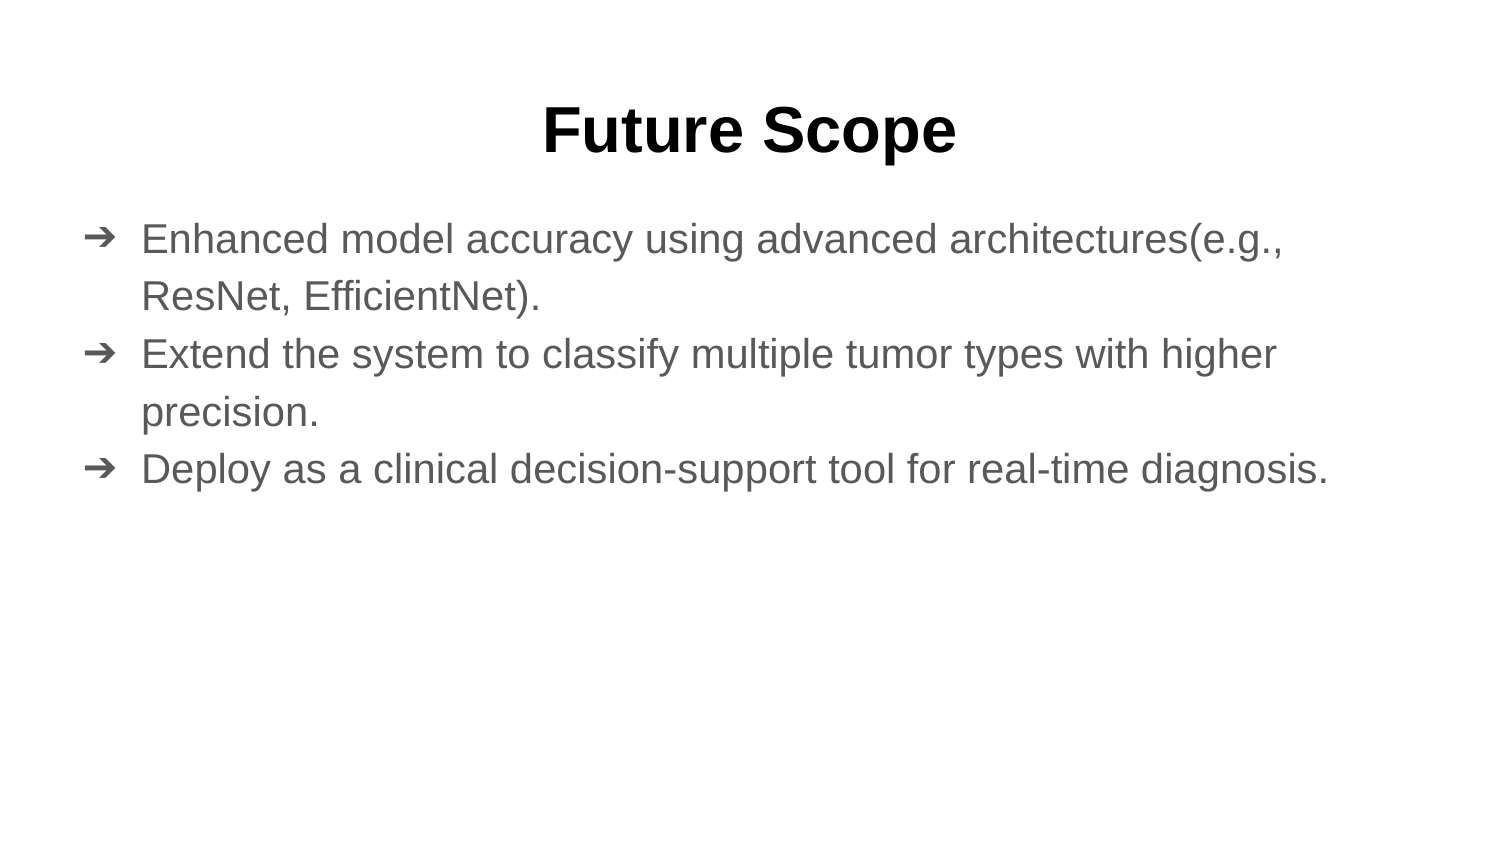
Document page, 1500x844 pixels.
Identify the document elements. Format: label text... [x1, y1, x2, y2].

list Enhanced model accuracy using advanced architectures(e.g., ResNet, EfficientNet). Extend the system to classify multiple tumor types with higher precision. Deploy as a clinical decision-support tool for real-time diagnosis. [51, 189, 1449, 750]
title Future Scope [51, 72, 1449, 167]
